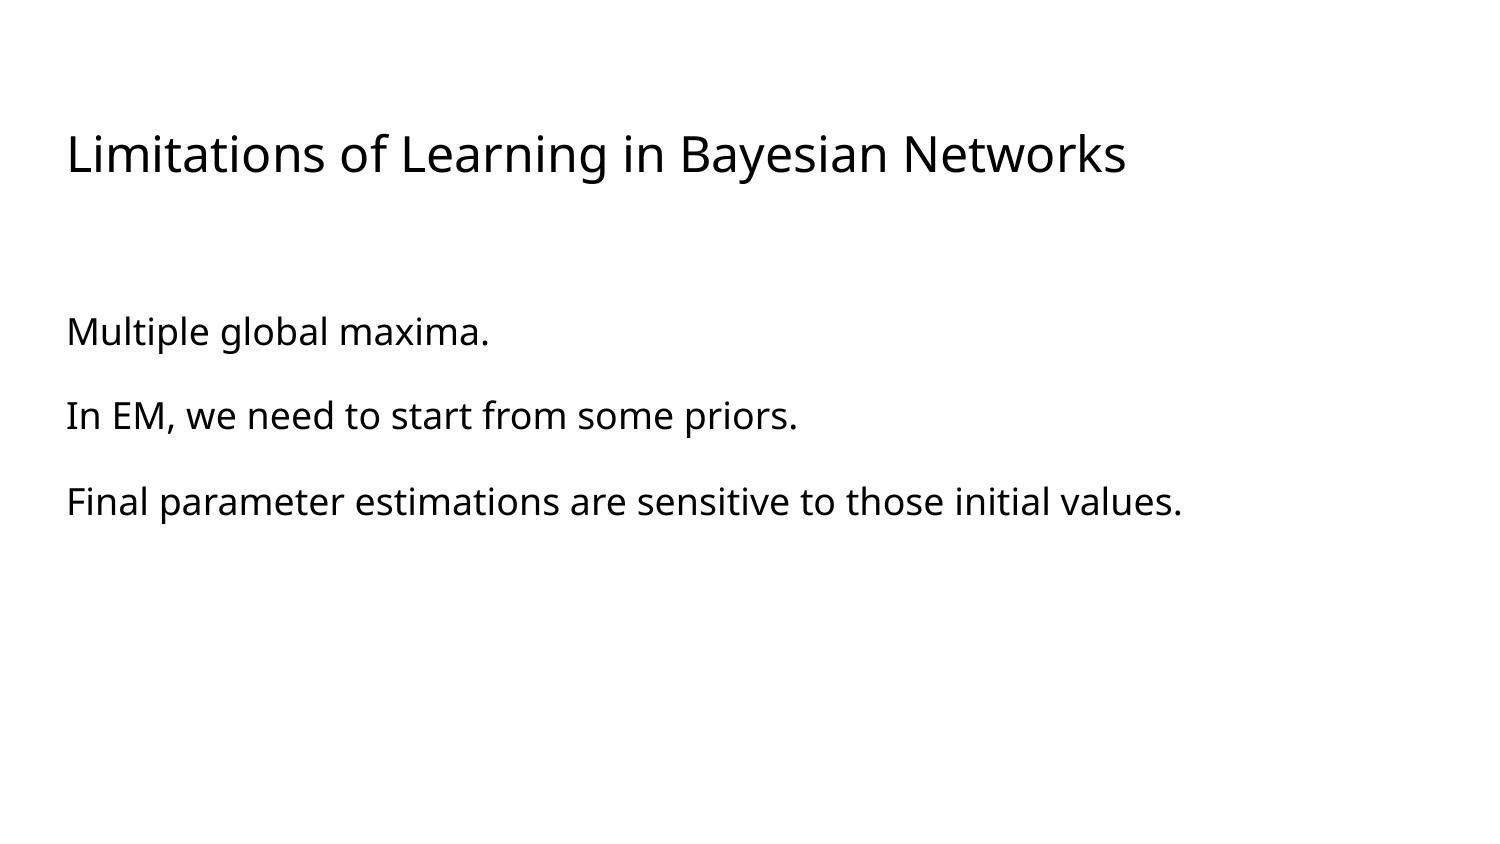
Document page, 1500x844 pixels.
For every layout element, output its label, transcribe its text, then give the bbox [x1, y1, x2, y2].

list Limitations of Learning in Bayesian Networks Multiple global maxima. In EM, we need to start from some priors. Final parameter estimations are sensitive to those initial values. [51, 98, 1449, 659]
